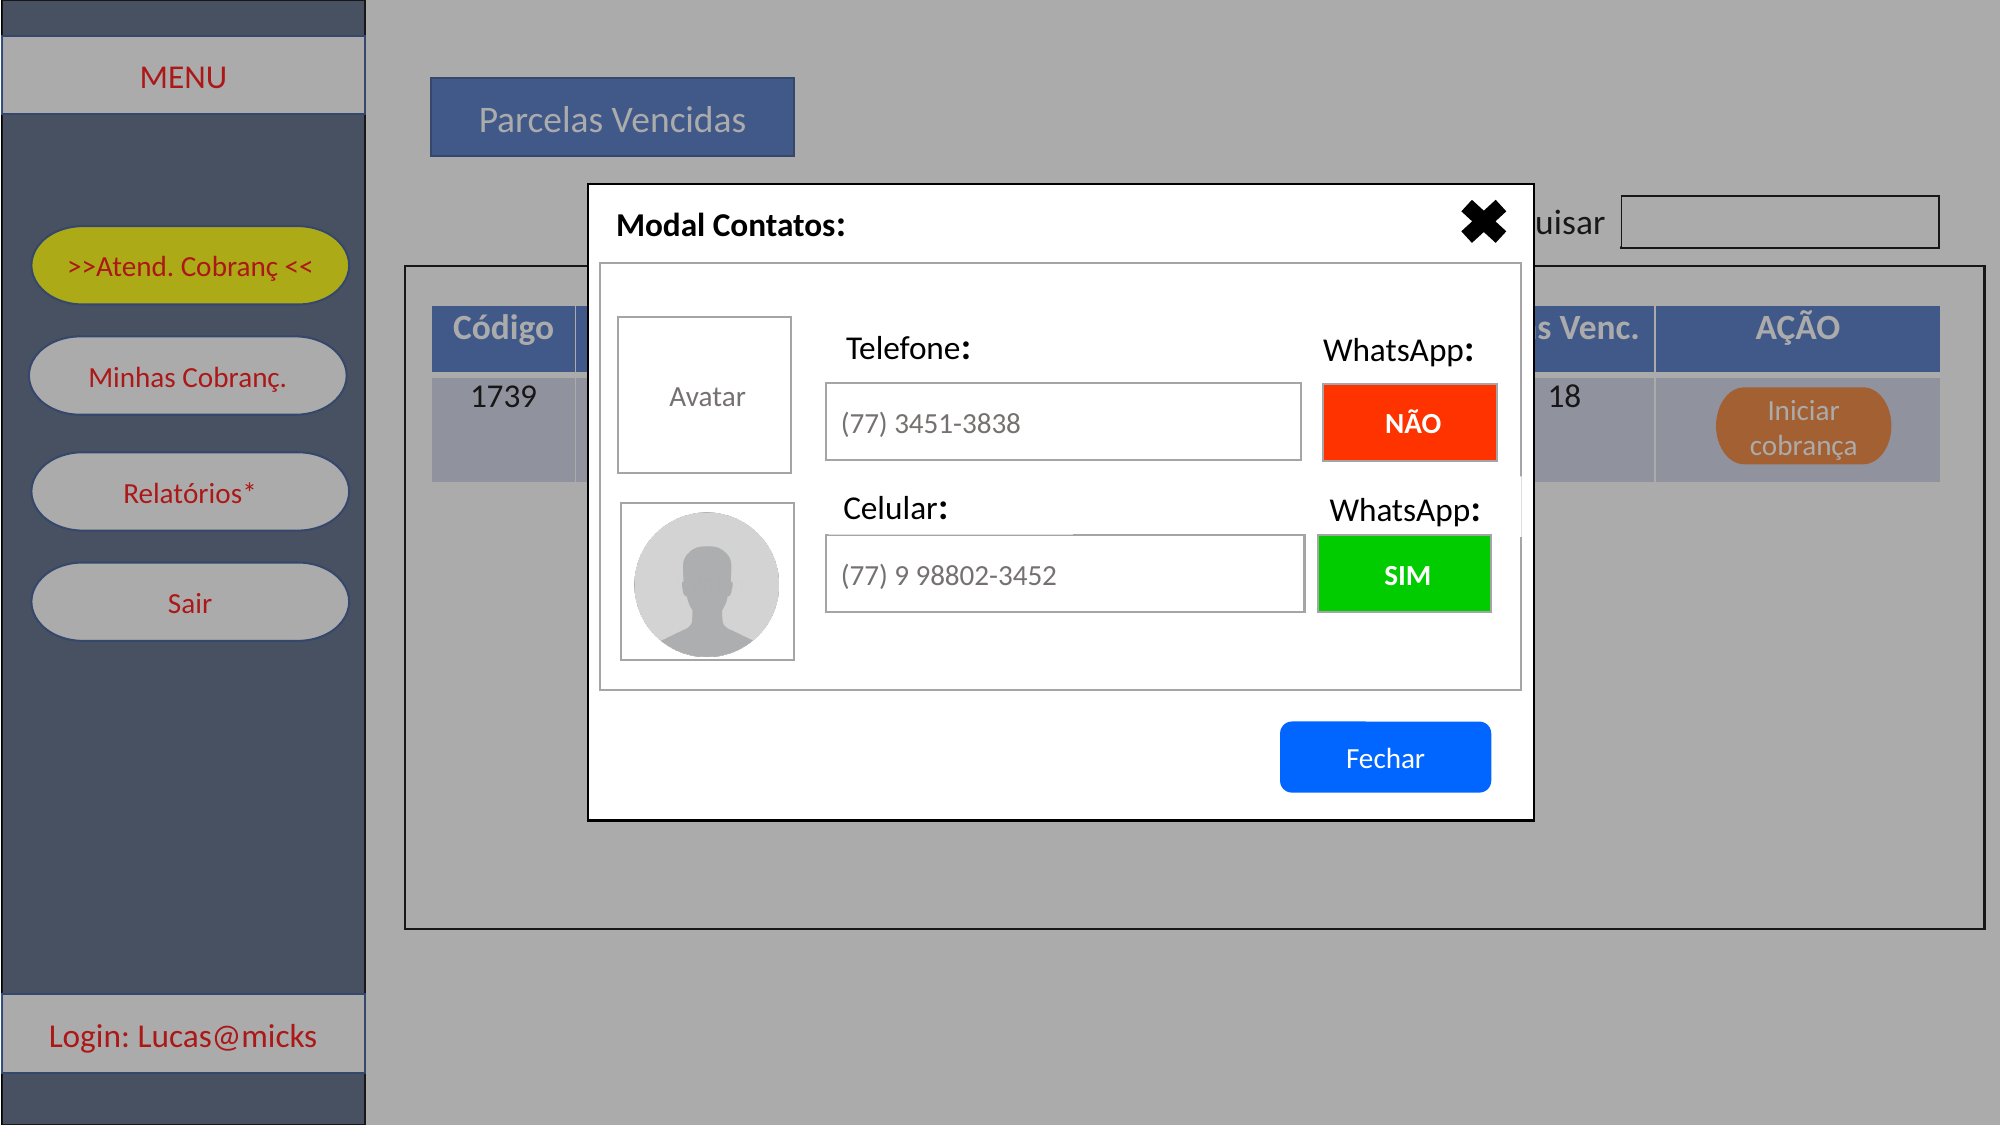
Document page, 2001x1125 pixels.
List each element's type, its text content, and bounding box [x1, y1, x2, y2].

text_box Avatar [620, 502, 795, 661]
text_box WhatsApp: [1307, 316, 1516, 378]
text_box [1461, 199, 1507, 243]
text_box [587, 183, 1535, 822]
text_box (77) 9 98802-3452 [825, 534, 1306, 613]
text_box [599, 262, 1522, 691]
text_box [1, 0, 2000, 1125]
text_box Fechar [1278, 720, 1493, 794]
text_box Celular: [828, 473, 1074, 536]
text_box Avatar [617, 316, 792, 474]
text_box Modal Contatos: [600, 190, 873, 253]
text_box WhatsApp: [1314, 475, 1523, 538]
text_box NÃO [1322, 383, 1498, 462]
text_box SIM [1317, 534, 1492, 613]
text_box Telefone: [830, 313, 1077, 376]
picture [634, 512, 779, 657]
text_box (77) 3451-3838 [825, 382, 1302, 461]
